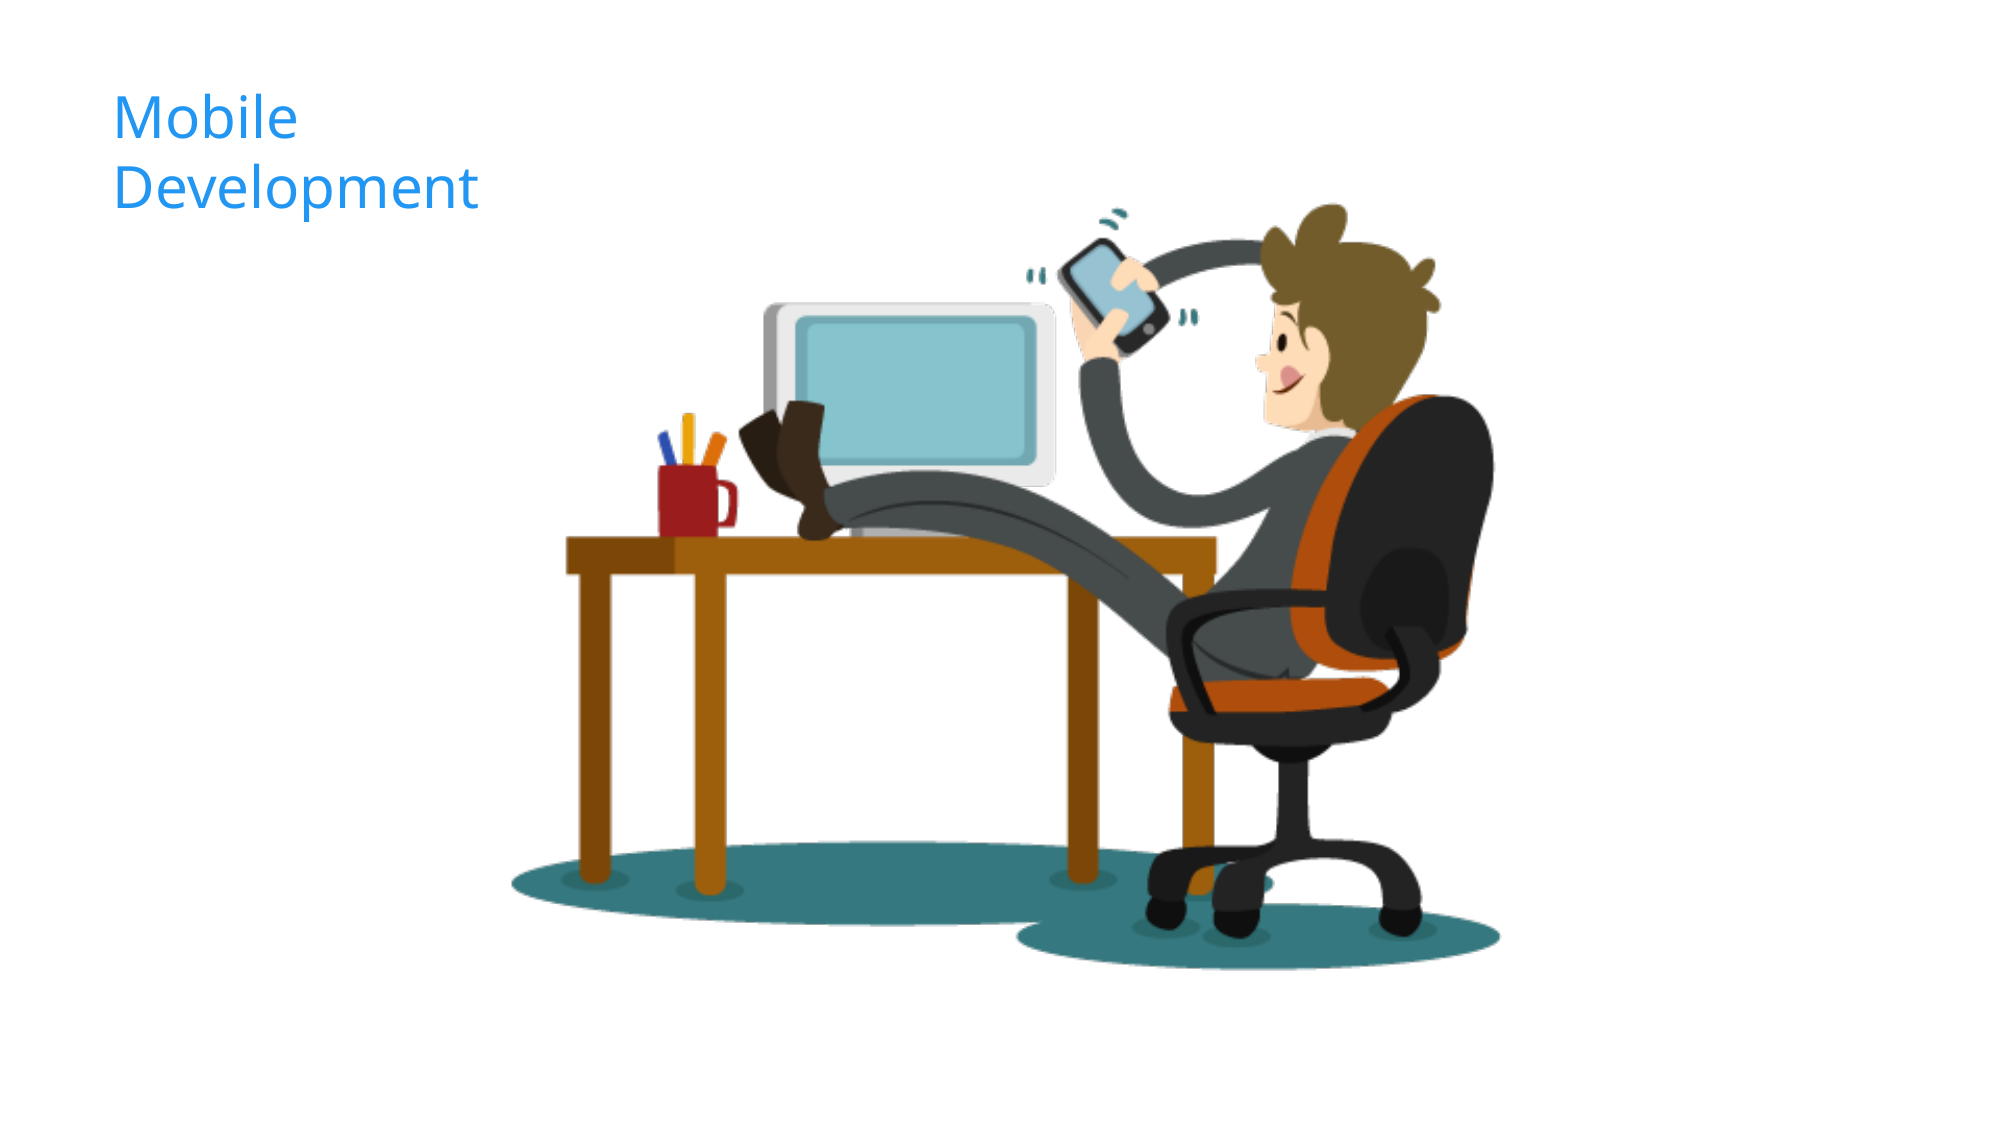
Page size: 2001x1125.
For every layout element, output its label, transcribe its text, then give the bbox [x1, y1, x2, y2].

picture [424, 99, 1575, 1025]
text_box Mobile Development [98, 72, 696, 228]
